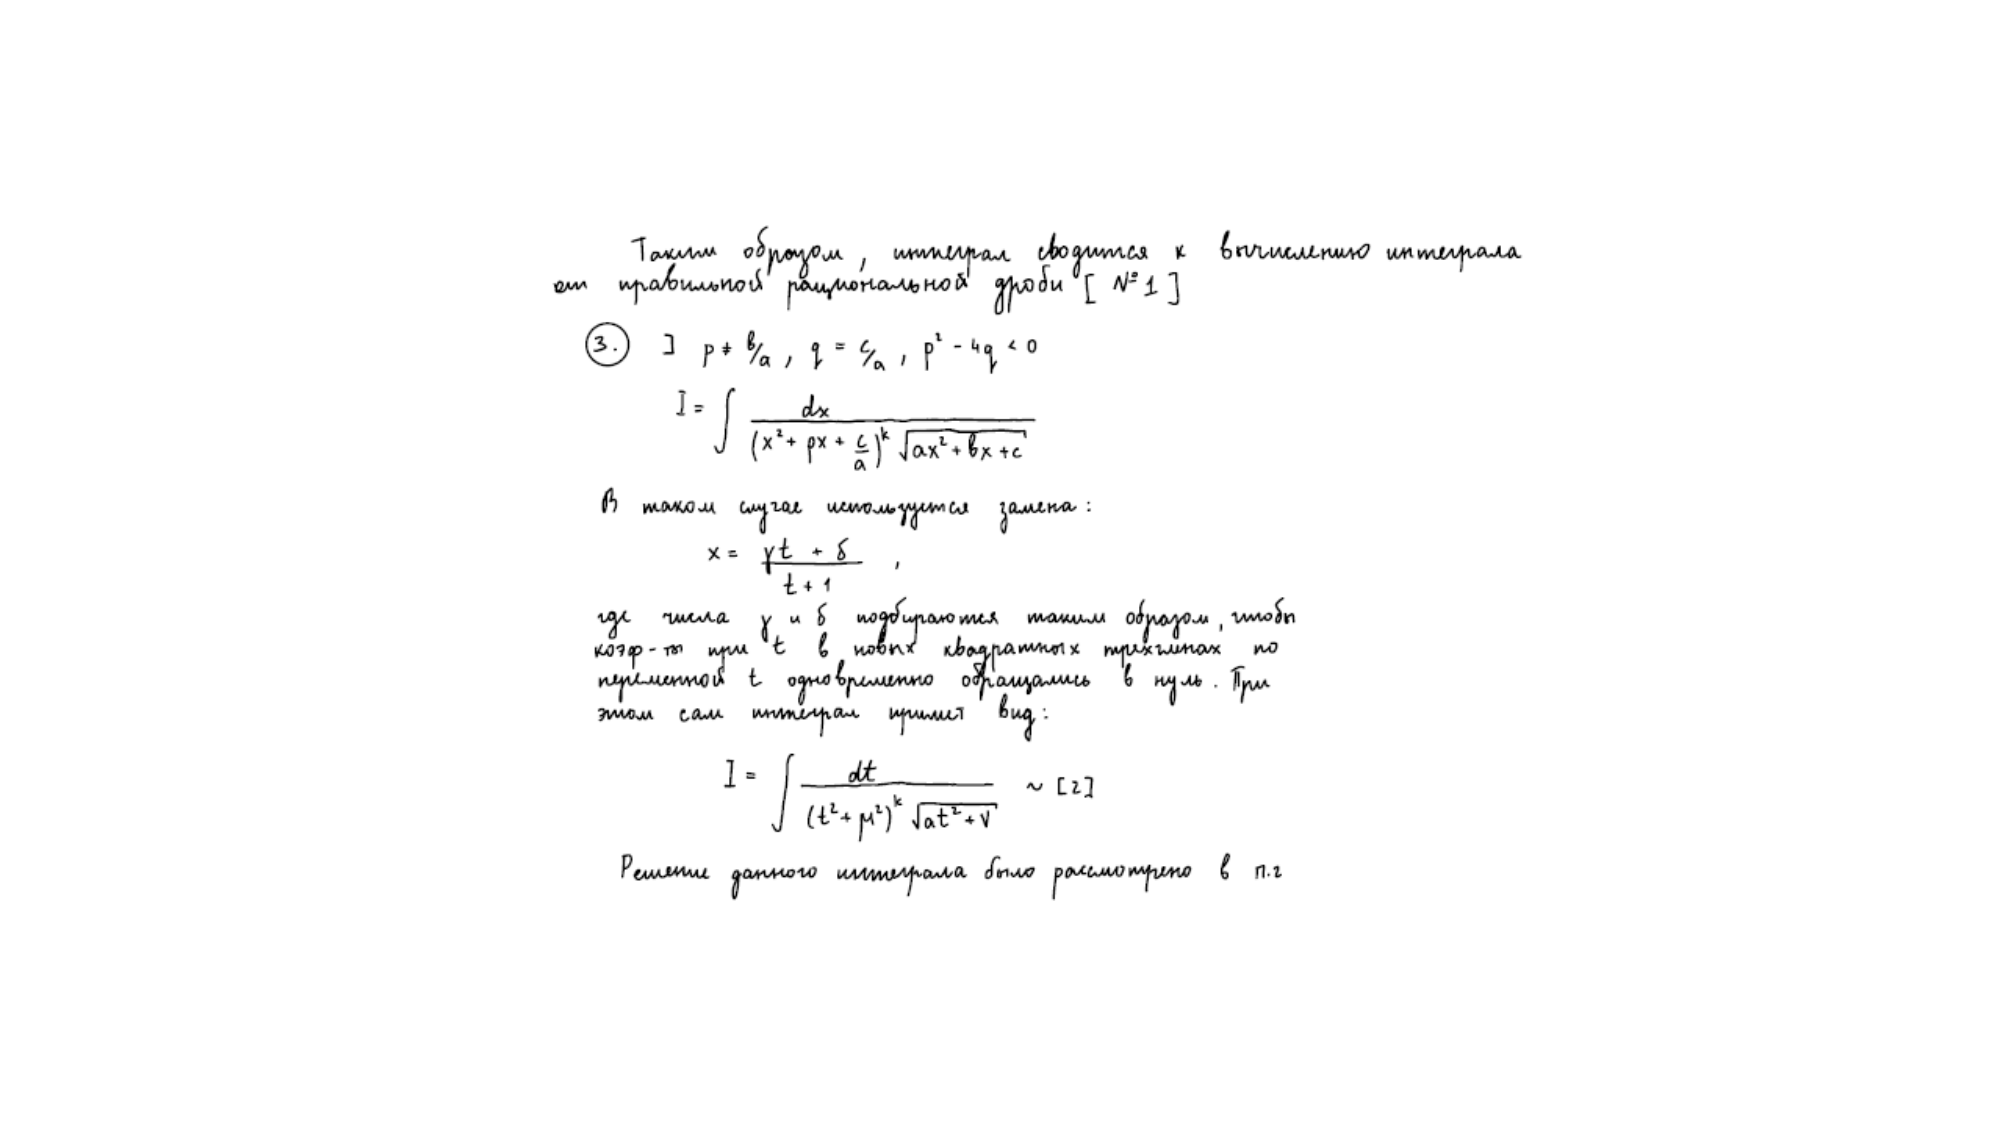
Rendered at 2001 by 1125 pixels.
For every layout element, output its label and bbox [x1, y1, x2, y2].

picture [531, 224, 1889, 901]
